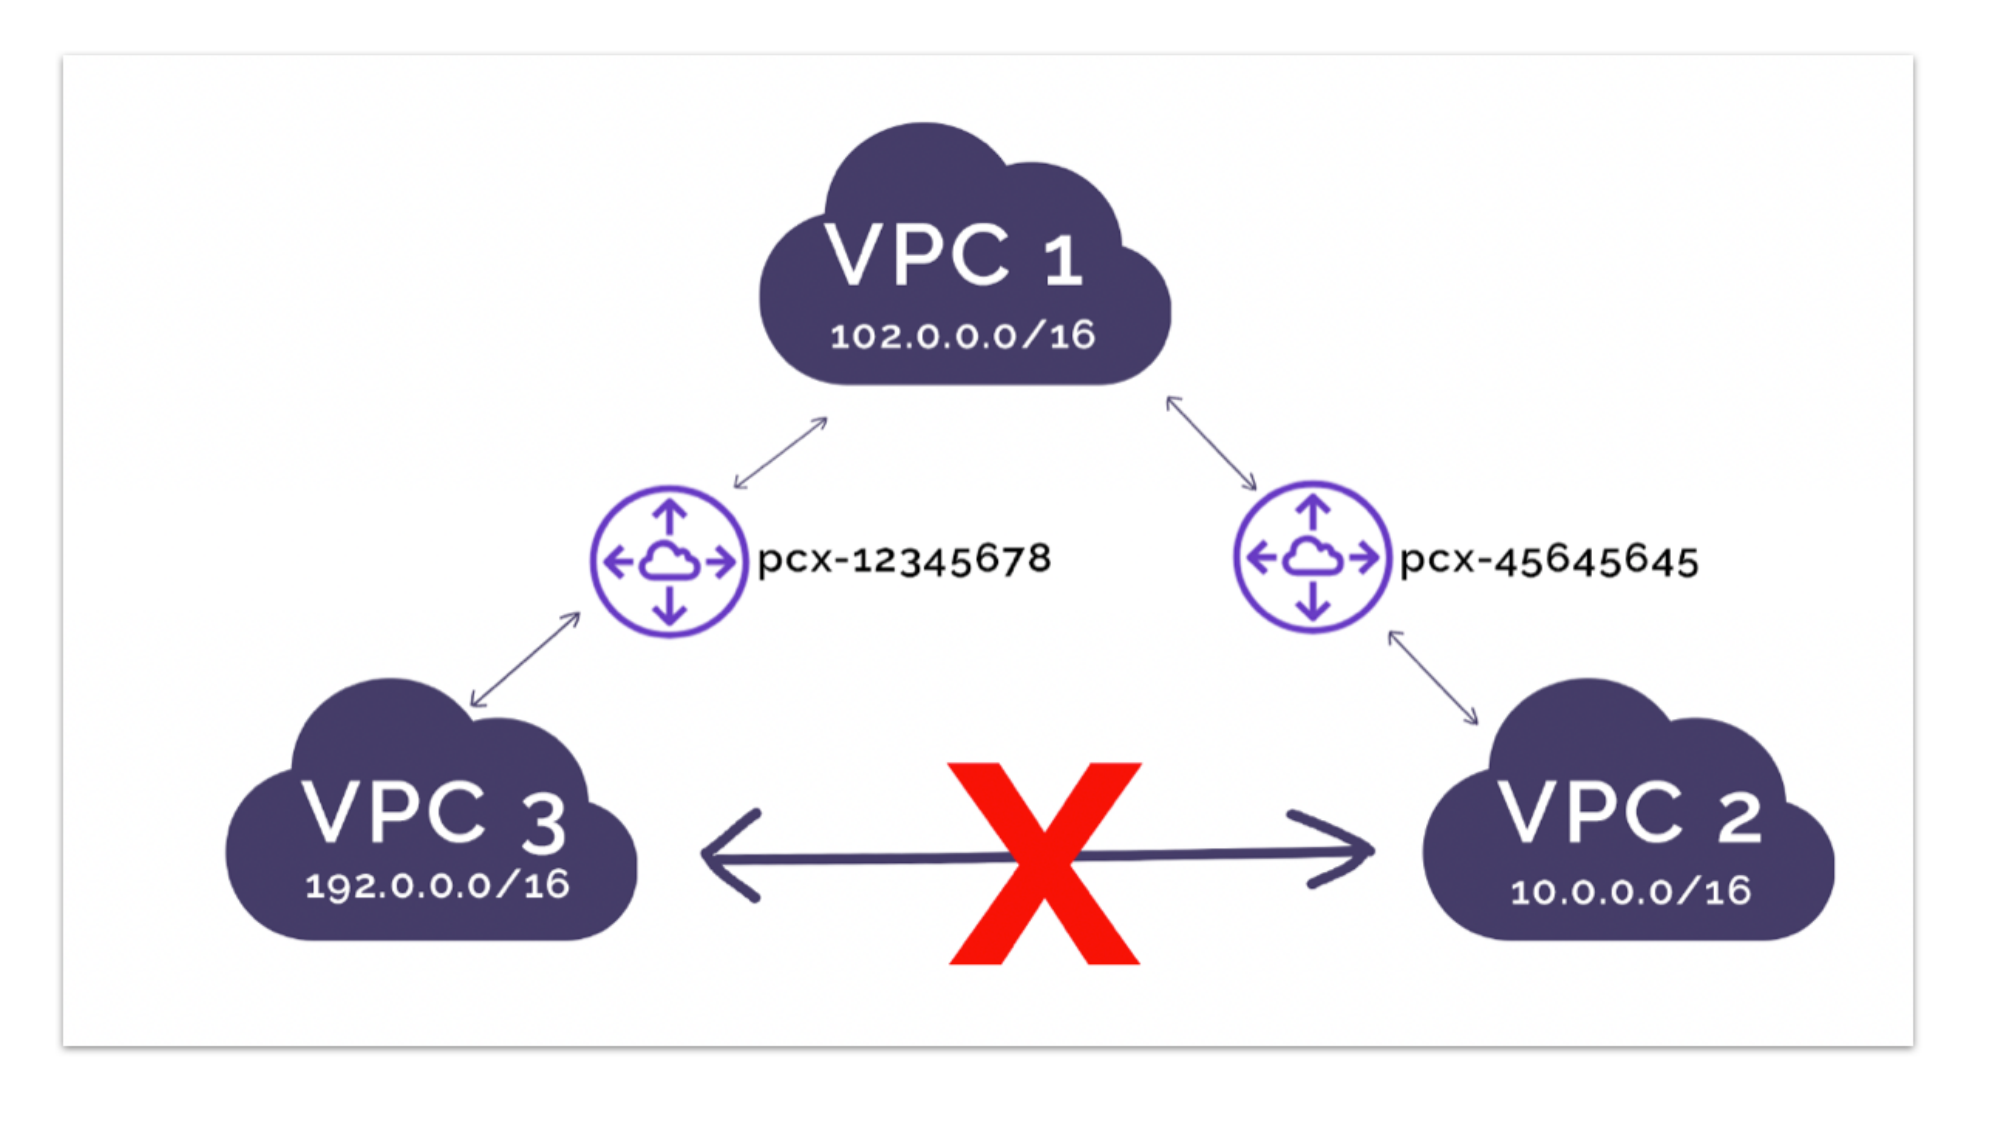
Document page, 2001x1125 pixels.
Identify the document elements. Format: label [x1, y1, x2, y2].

list [0, 0, 2000, 1125]
